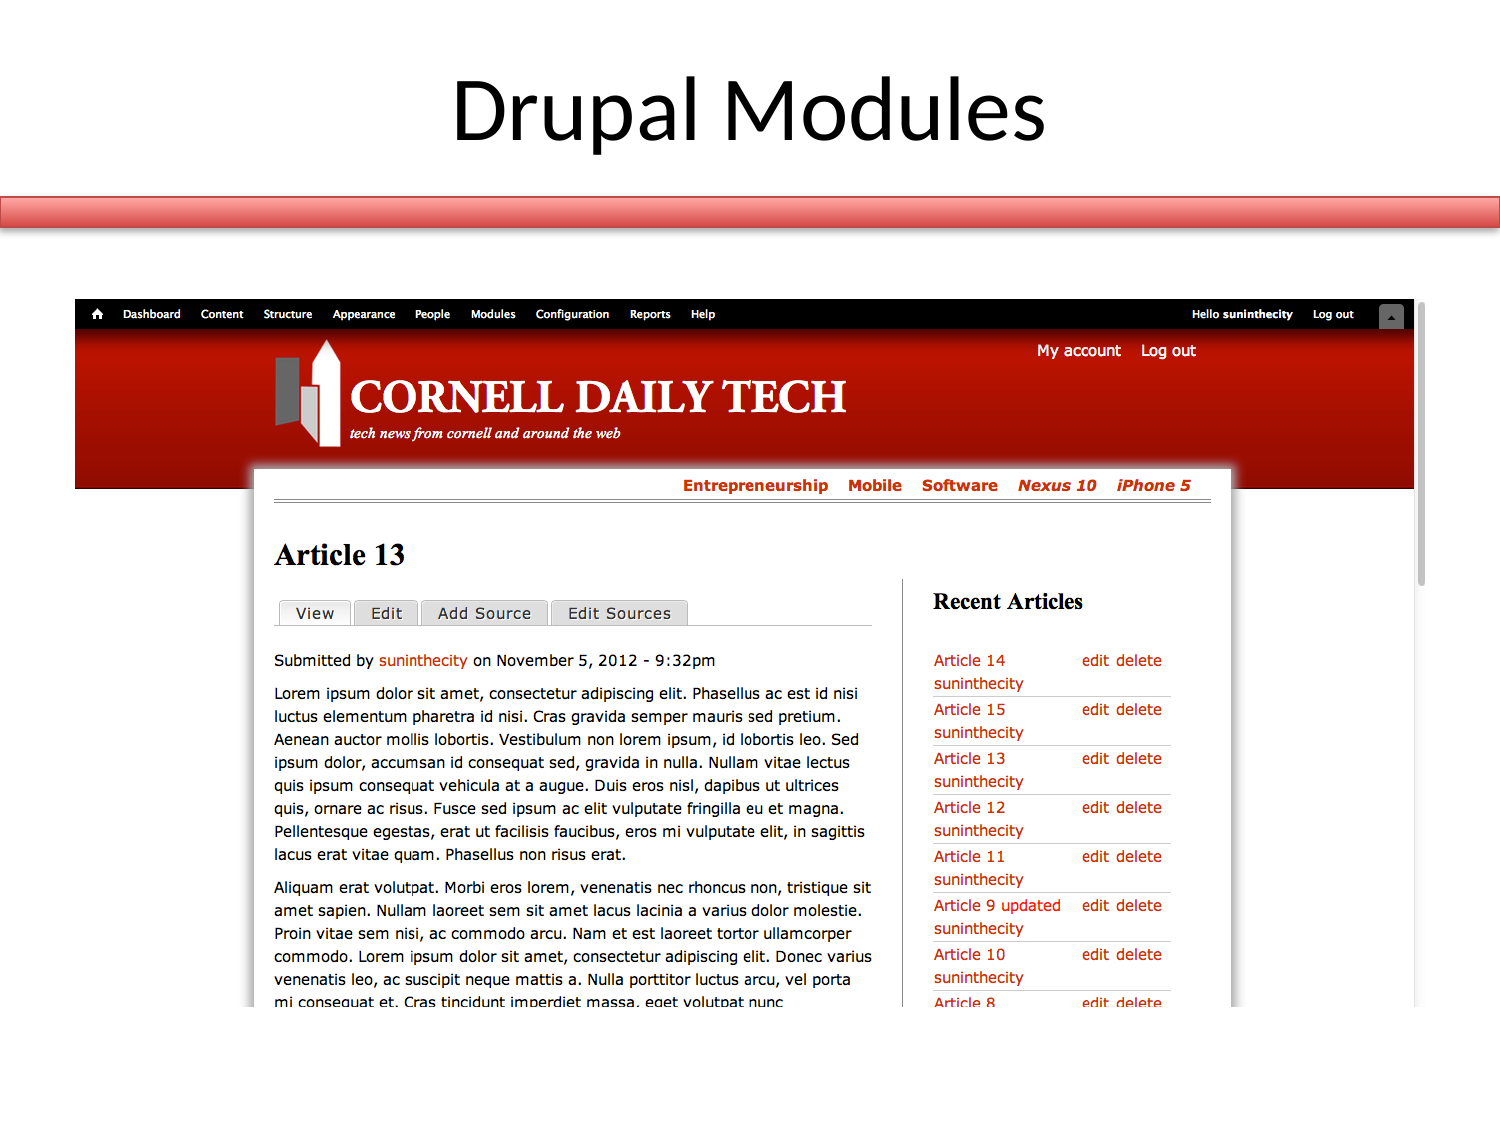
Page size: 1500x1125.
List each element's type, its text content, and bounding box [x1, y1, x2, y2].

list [74, 250, 1426, 1056]
title Drupal Modules [75, 9, 1425, 198]
